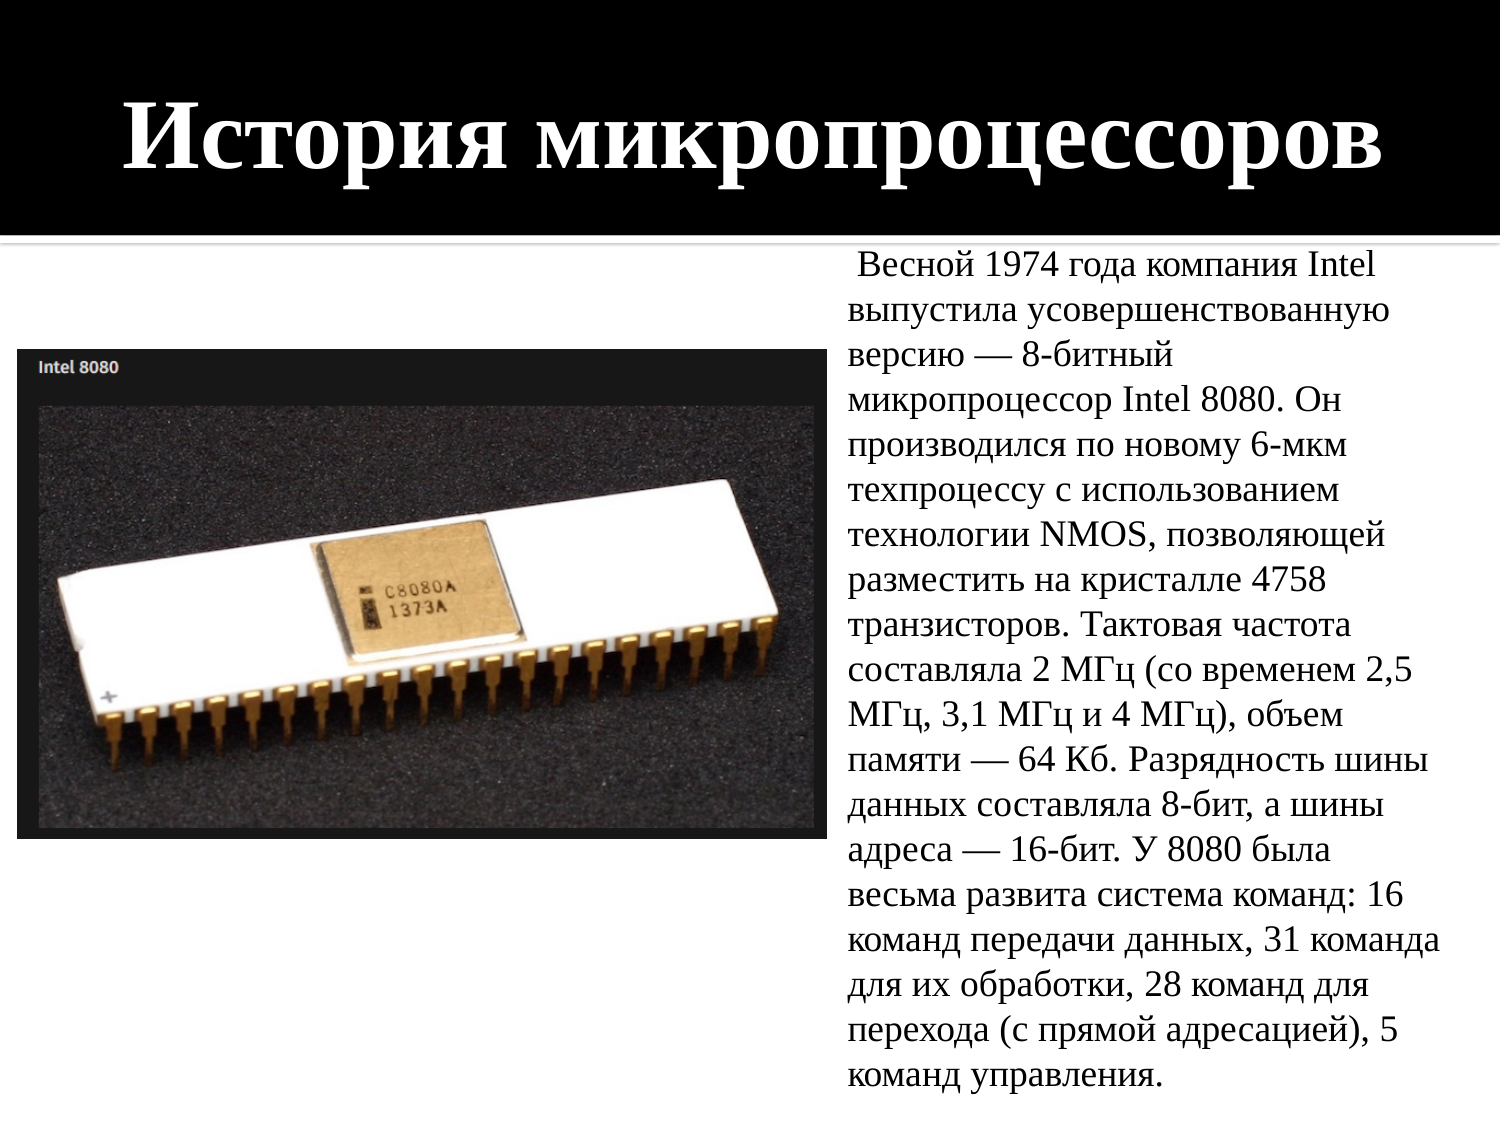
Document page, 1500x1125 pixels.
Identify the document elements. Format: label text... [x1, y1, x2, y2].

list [17, 349, 827, 840]
text_box Весной 1974 года компания Intel выпустила усовершенствованную версию — 8-битный микропроцессор Intel 8080. Он производился по новому 6-мкм техпроцессу с использованием технологии NMOS, позволяющей разместить на кристалле 4758 транзисторов. Тактовая частота составляла 2 МГц (со временем 2,5 МГц, 3,1 МГц и 4 МГц), объем памяти — 64 Кб. Разрядность шины данных составляла 8-бит, а шины адреса — 16-бит. У 8080 была весьма развита система команд: 16 команд передачи данных, 31 команда для их обработки, 28 команд для перехода (с прямой адресацией), 5 команд управления. [832, 231, 1459, 1125]
title История микропроцессоров [75, 25, 1425, 231]
